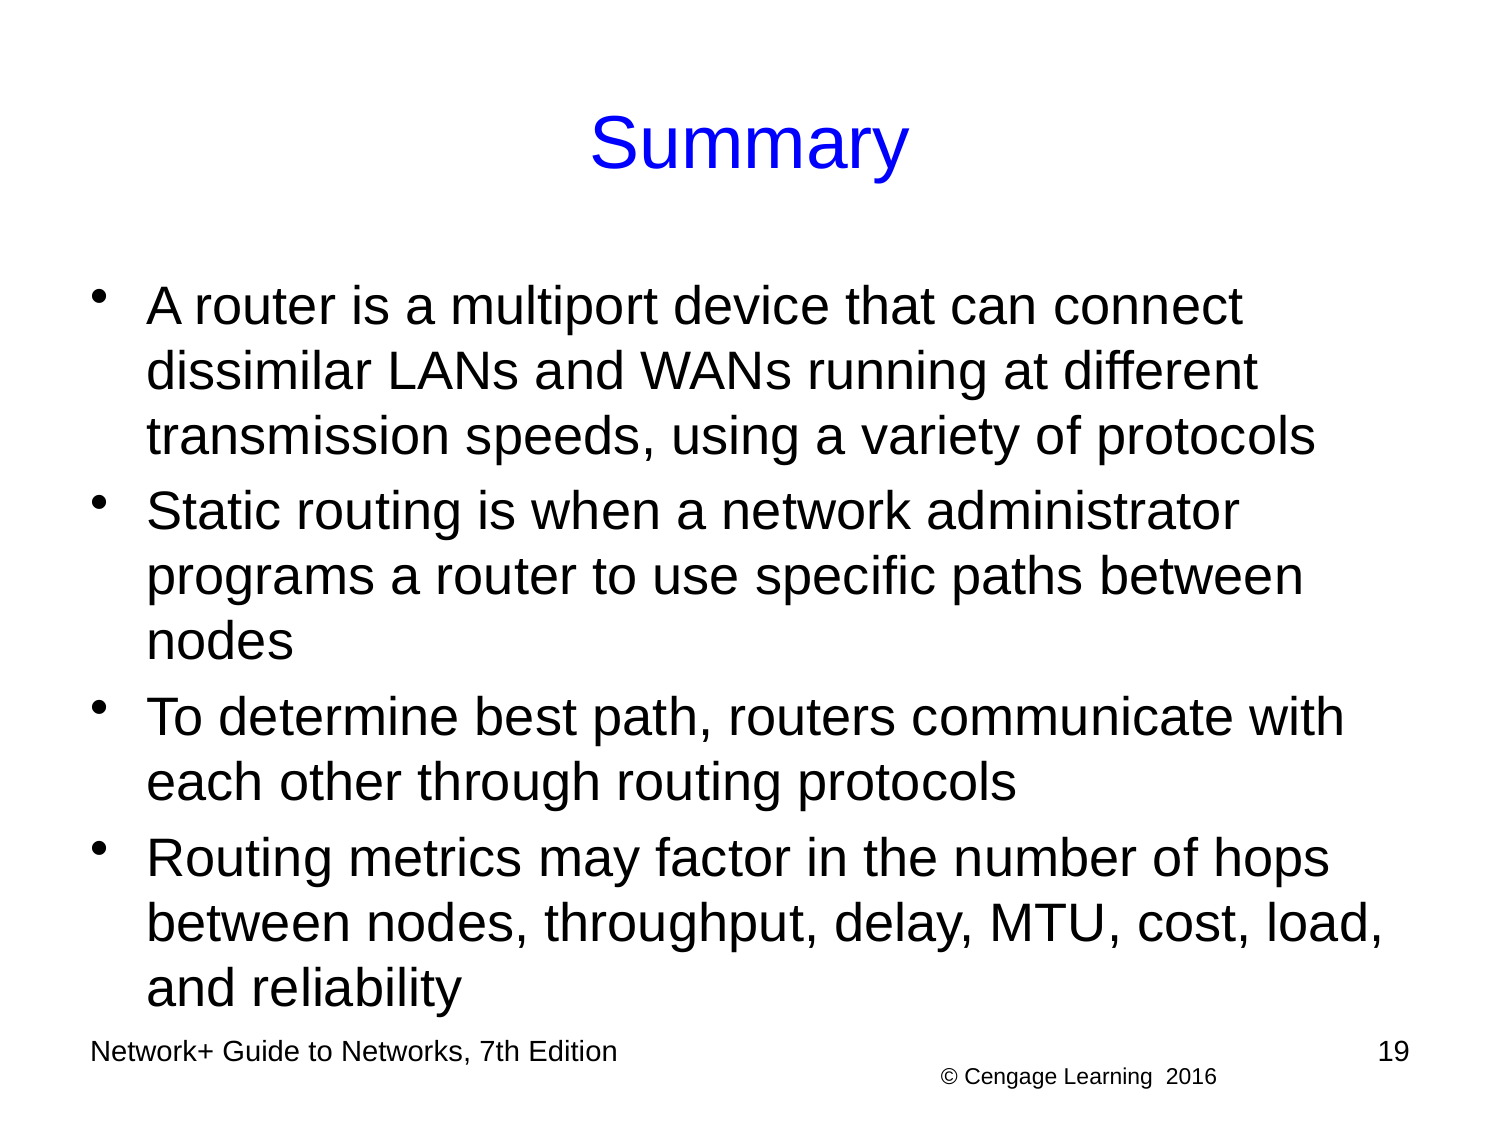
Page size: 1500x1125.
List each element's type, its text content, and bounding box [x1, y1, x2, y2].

slide_number 19 [1312, 1024, 1426, 1103]
list A router is a multiport device that can connect dissimilar LANs and WANs running at different transmission speeds, using a variety of protocols Static routing is when a network administrator programs a router to use specific paths between nodes To determine best path, routers communicate with each other through routing protocols Routing metrics may factor in the number of hops between nodes, throughput, delay, MTU, cost, load, and reliability [75, 262, 1425, 1005]
footer Network+ Guide to Networks, 7th Edition [74, 1024, 713, 1103]
title Summary [75, 45, 1425, 233]
